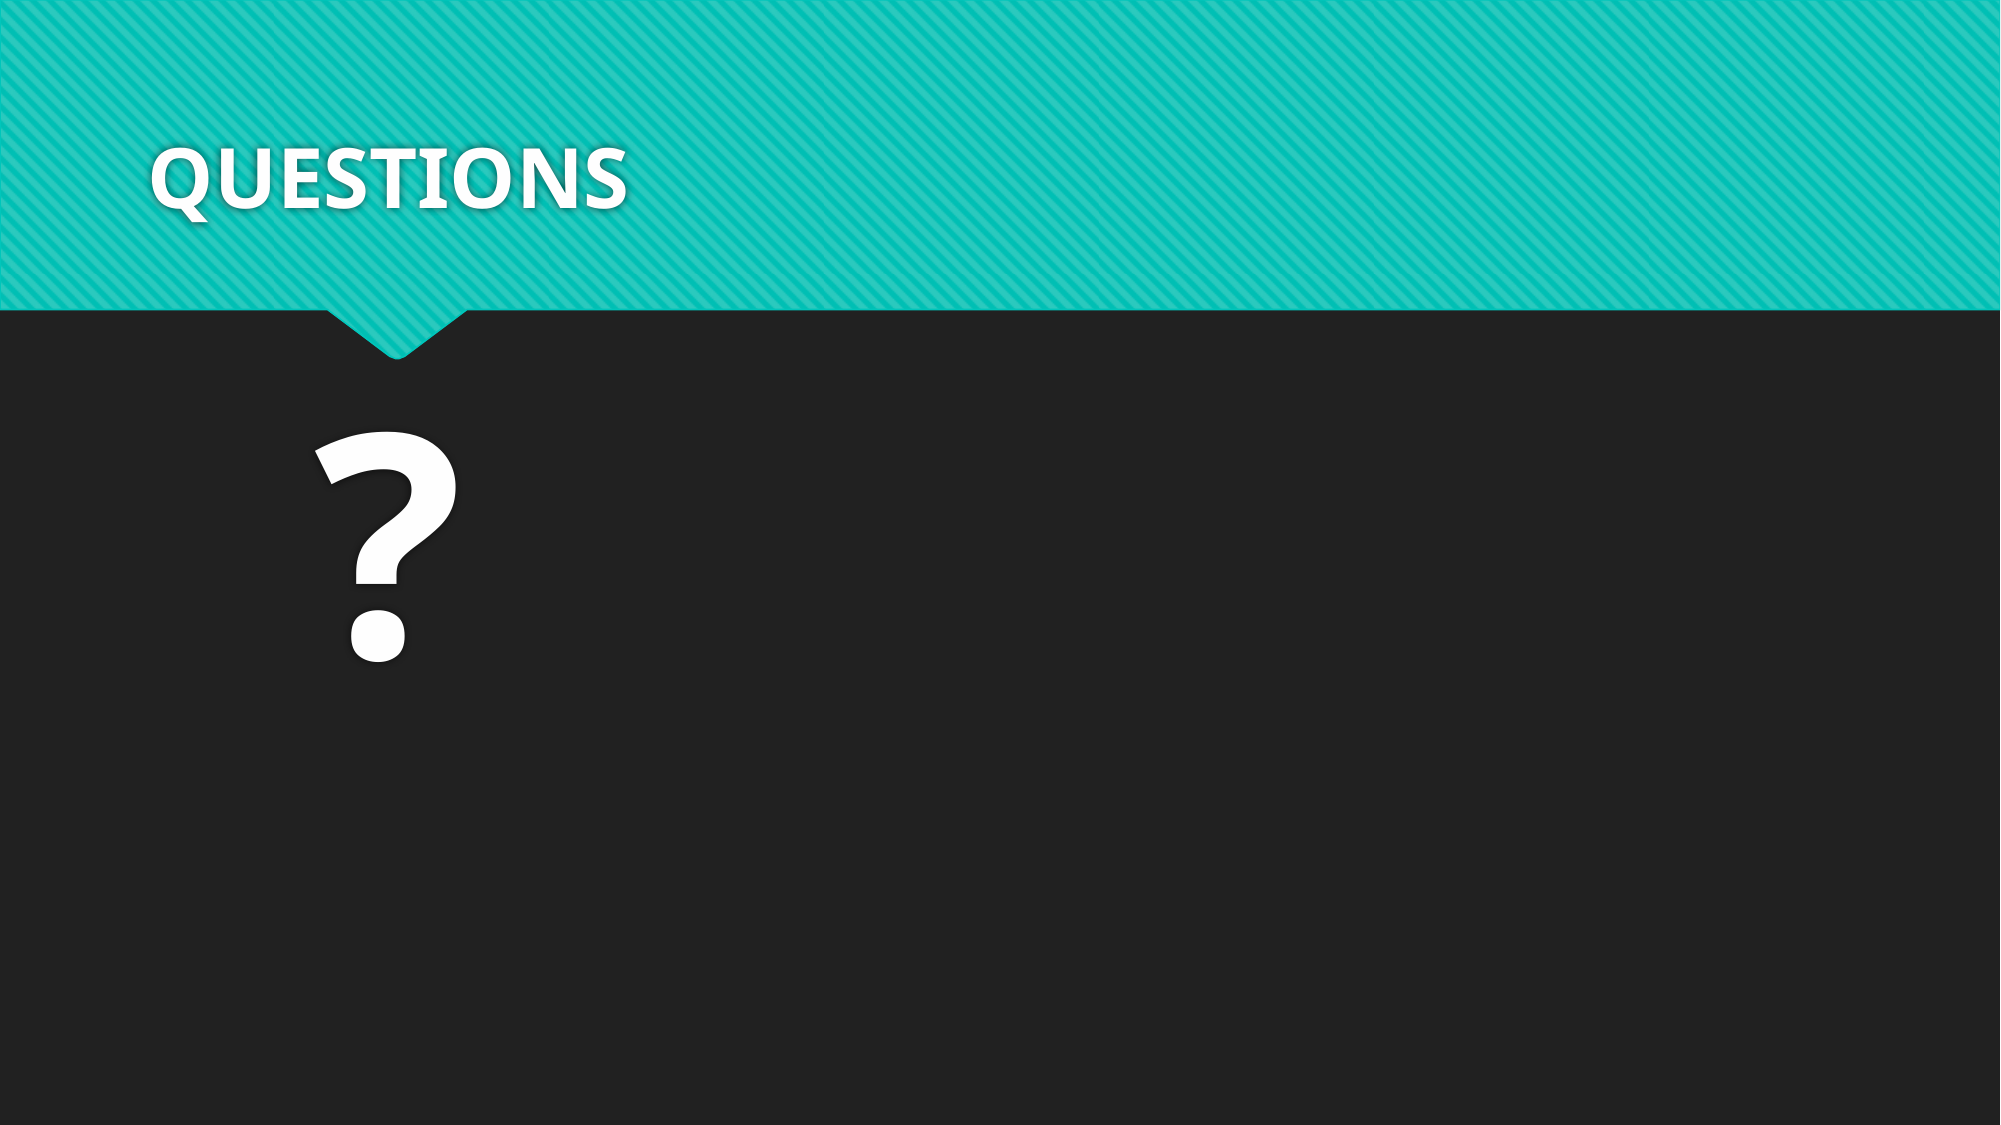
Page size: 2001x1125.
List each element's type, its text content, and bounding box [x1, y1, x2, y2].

title QUESTIONS [132, 73, 1868, 233]
text_box ? [299, 331, 609, 729]
